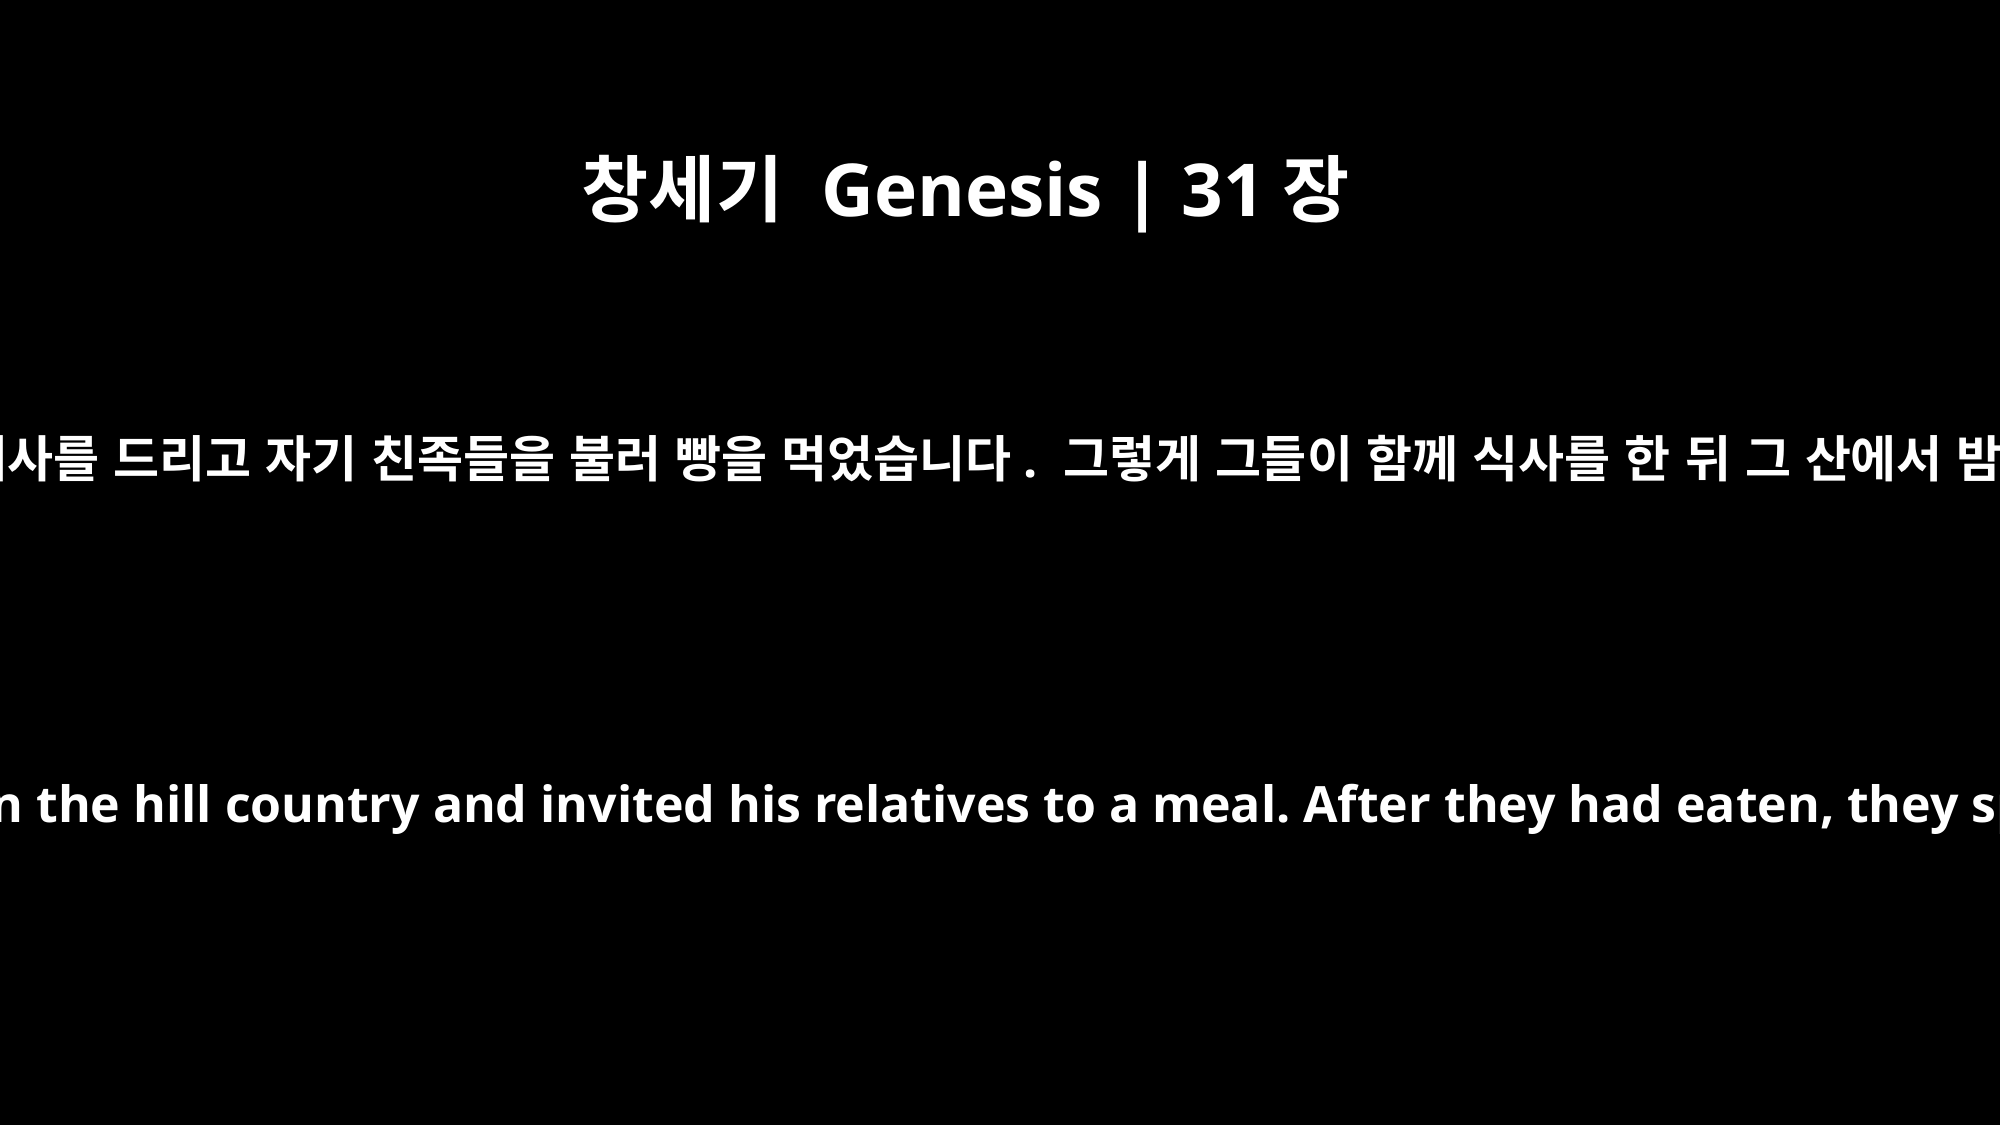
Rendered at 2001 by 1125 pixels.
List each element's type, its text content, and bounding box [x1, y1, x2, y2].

text_box 54 야곱이 그 산에서 제사를 드리고 자기 친족들을 불러 빵을 먹었습니다. 그렇게 그들이 함께 식사를 한 뒤 그 산에서 밤을 보냈습니다. [0, 359, 2000, 495]
text_box 창세기 Genesis | 31장 [566, 136, 1365, 239]
text_box He offered a sacrifice there in the hill country and invited his relatives to a meal. After they had eaten, they spent the night there. [0, 764, 2000, 840]
